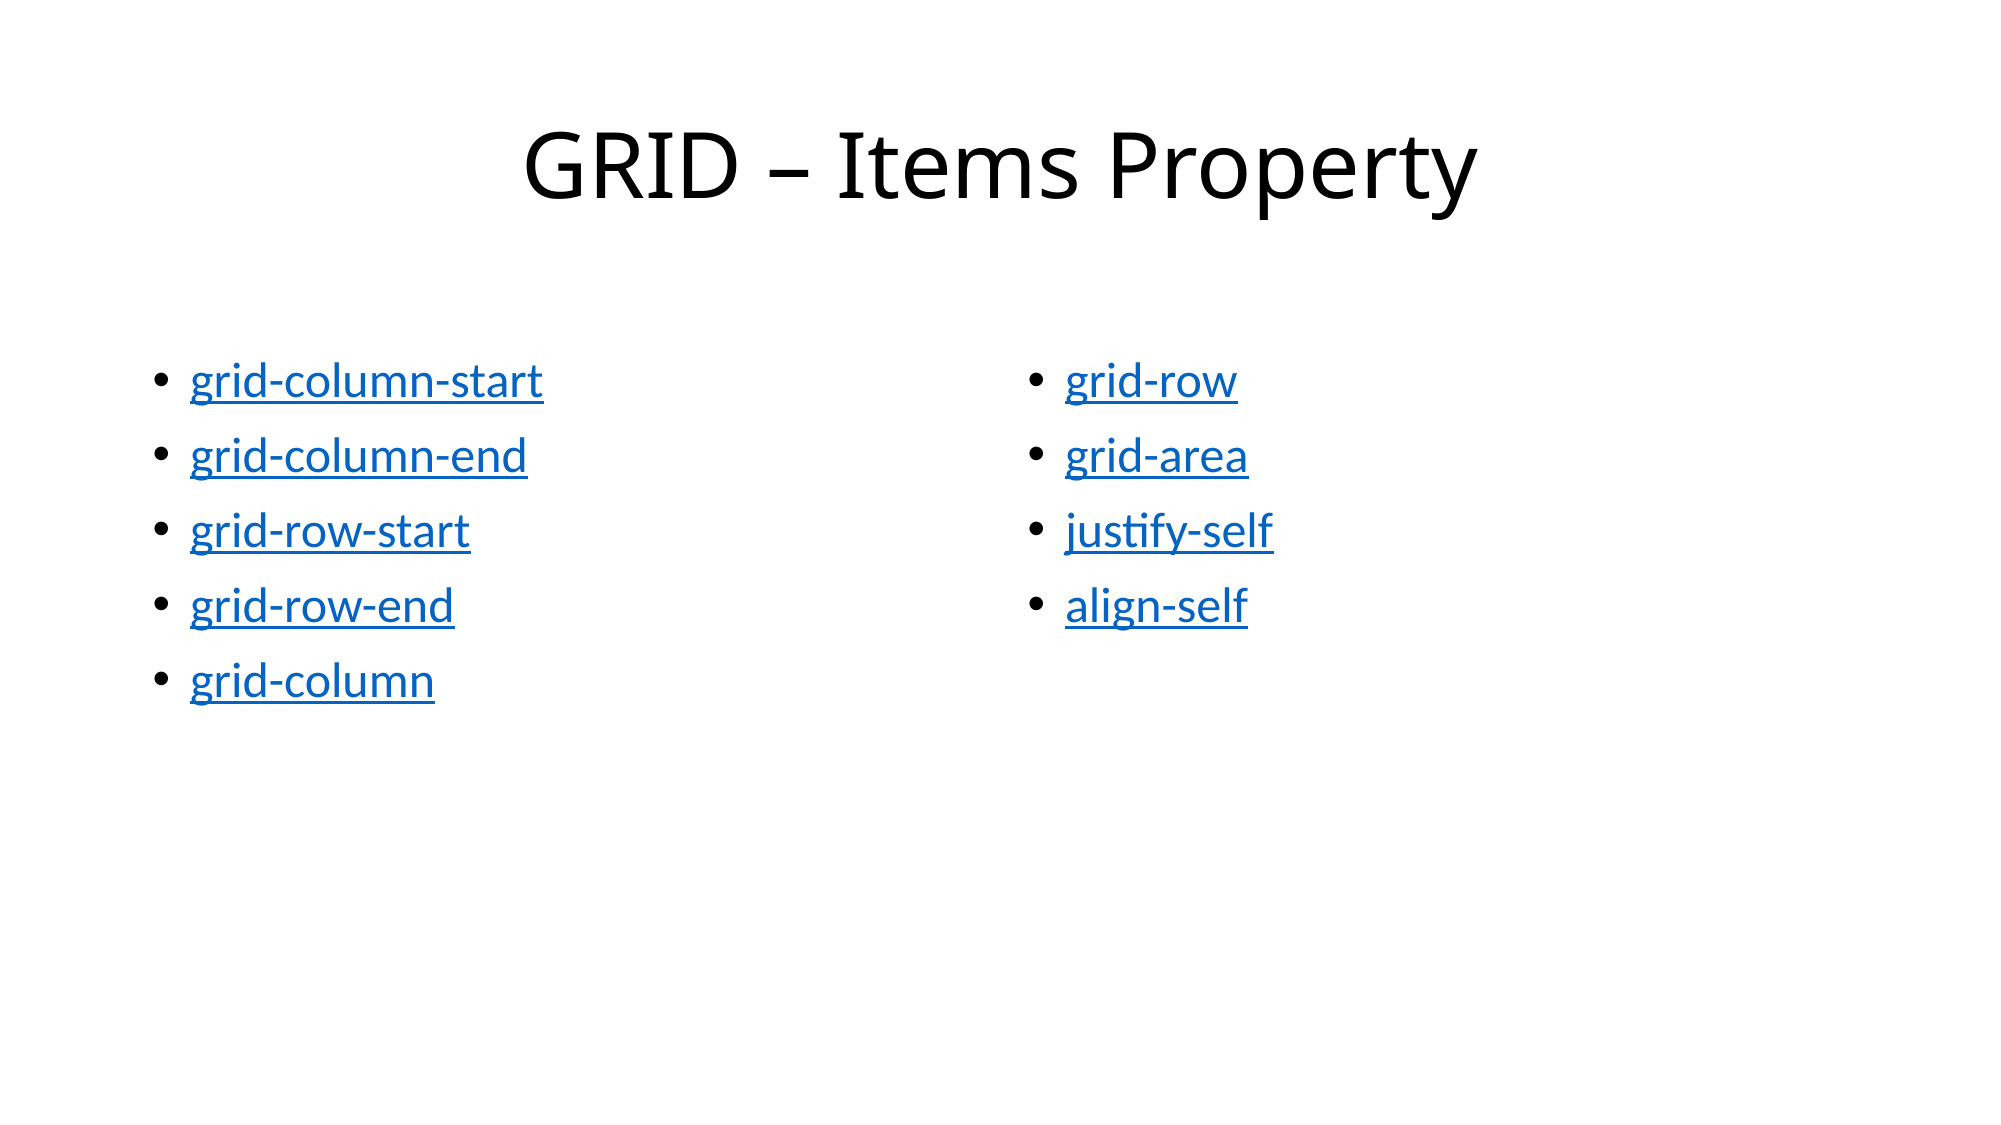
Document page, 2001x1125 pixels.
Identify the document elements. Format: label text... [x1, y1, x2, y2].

list grid-row grid-area justify-self align-self [1012, 347, 1863, 952]
title GRID – Items Property [137, 59, 1863, 278]
list grid-column-start grid-column-end grid-row-start grid-row-end grid-column [137, 347, 984, 952]
